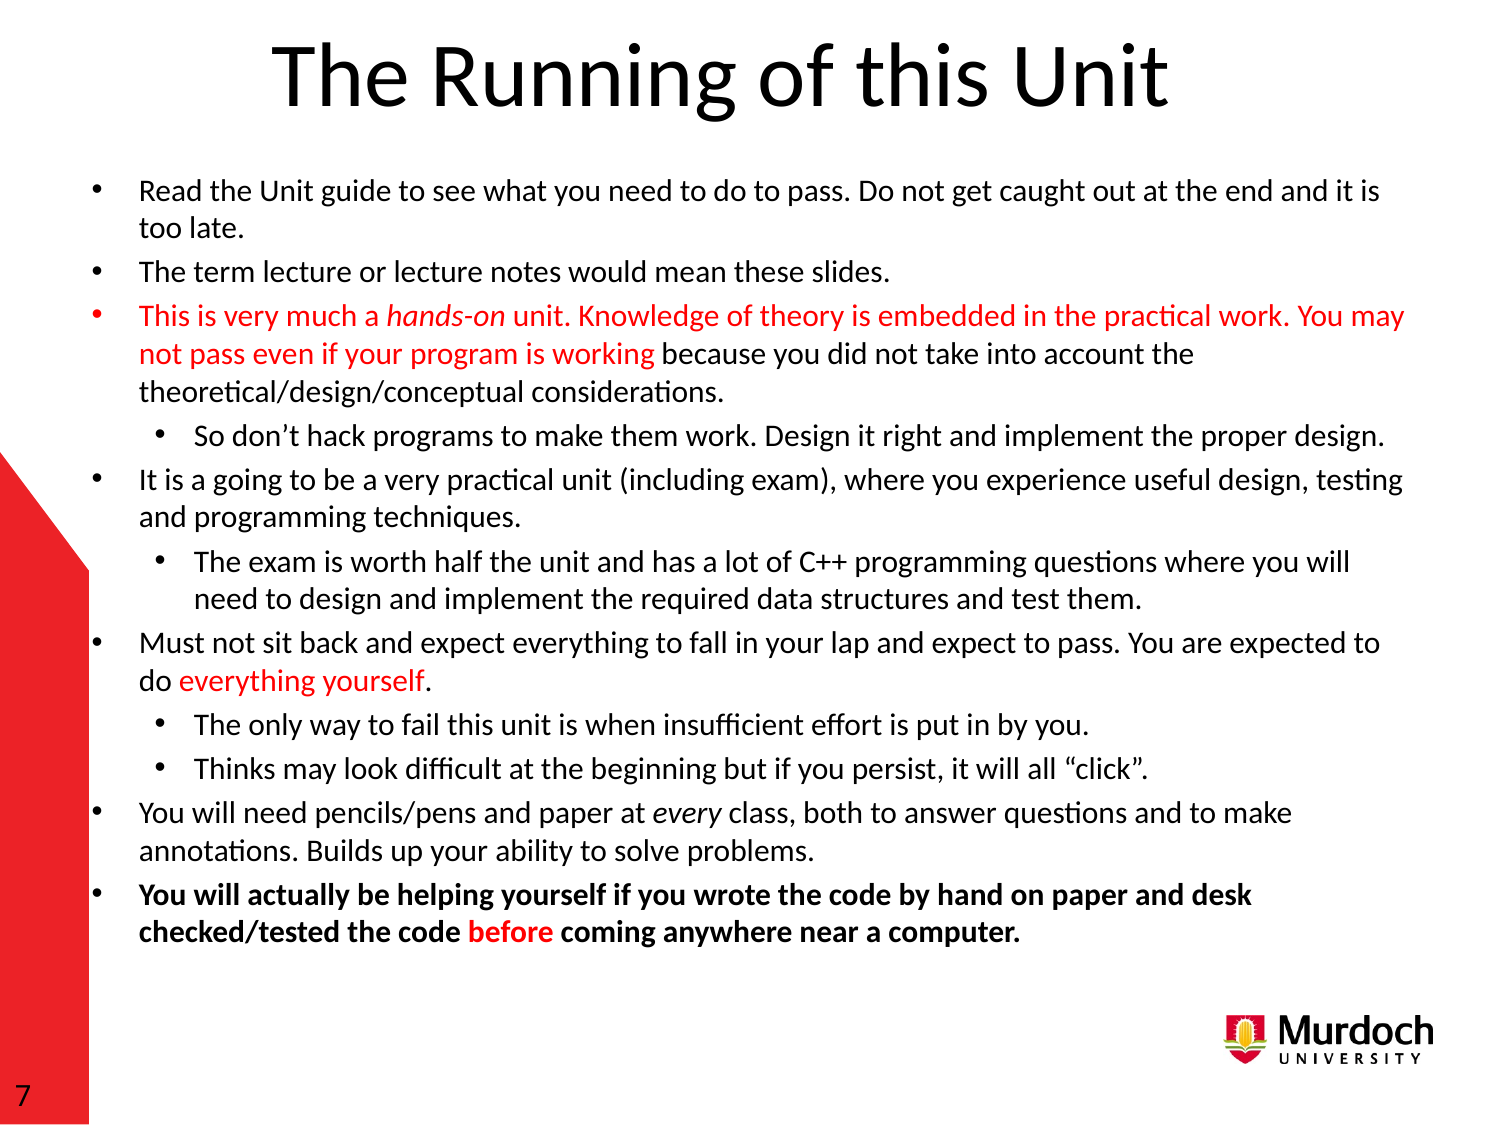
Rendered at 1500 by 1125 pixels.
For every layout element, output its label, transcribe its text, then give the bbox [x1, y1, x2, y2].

picture [1223, 1024, 1433, 1064]
slide_number 7 [0, 1070, 113, 1125]
list Read the Unit guide to see what you need to do to pass. Do not get caught out at the end and it is too late. The term lecture or lecture notes would mean these slides. This is very much a hands-on unit. Knowledge of theory is embedded in the practical work. You may not pass even if your program is working because you did not take into account the theoretical/design/conceptual considerations. So don’t hack programs to make them work. Design it right and implement the proper design. It is a going to be a very practical unit (including exam), where you experience useful design, testing and programming techniques. The exam is worth half the unit and has a lot of C++ programming questions where you will need to design and implement the required data structures and test them. Must not sit back and expect everything to fall in your lap and expect to pass. You are expected to do everything yourself. The only way to fail this unit is when insufficient effort is put in by you. Thinks may look difficult at the beginning but if you persist, it will all “click”. You will need pencils/pens and paper at every class, both to answer questions and to make annotations. Builds up your ability to solve problems. You will actually be helping yourself if you wrote the code by hand on paper and desk checked/tested the code before coming anywhere near a computer. [76, 162, 1436, 1024]
title The Running of this Unit [41, 0, 1402, 140]
